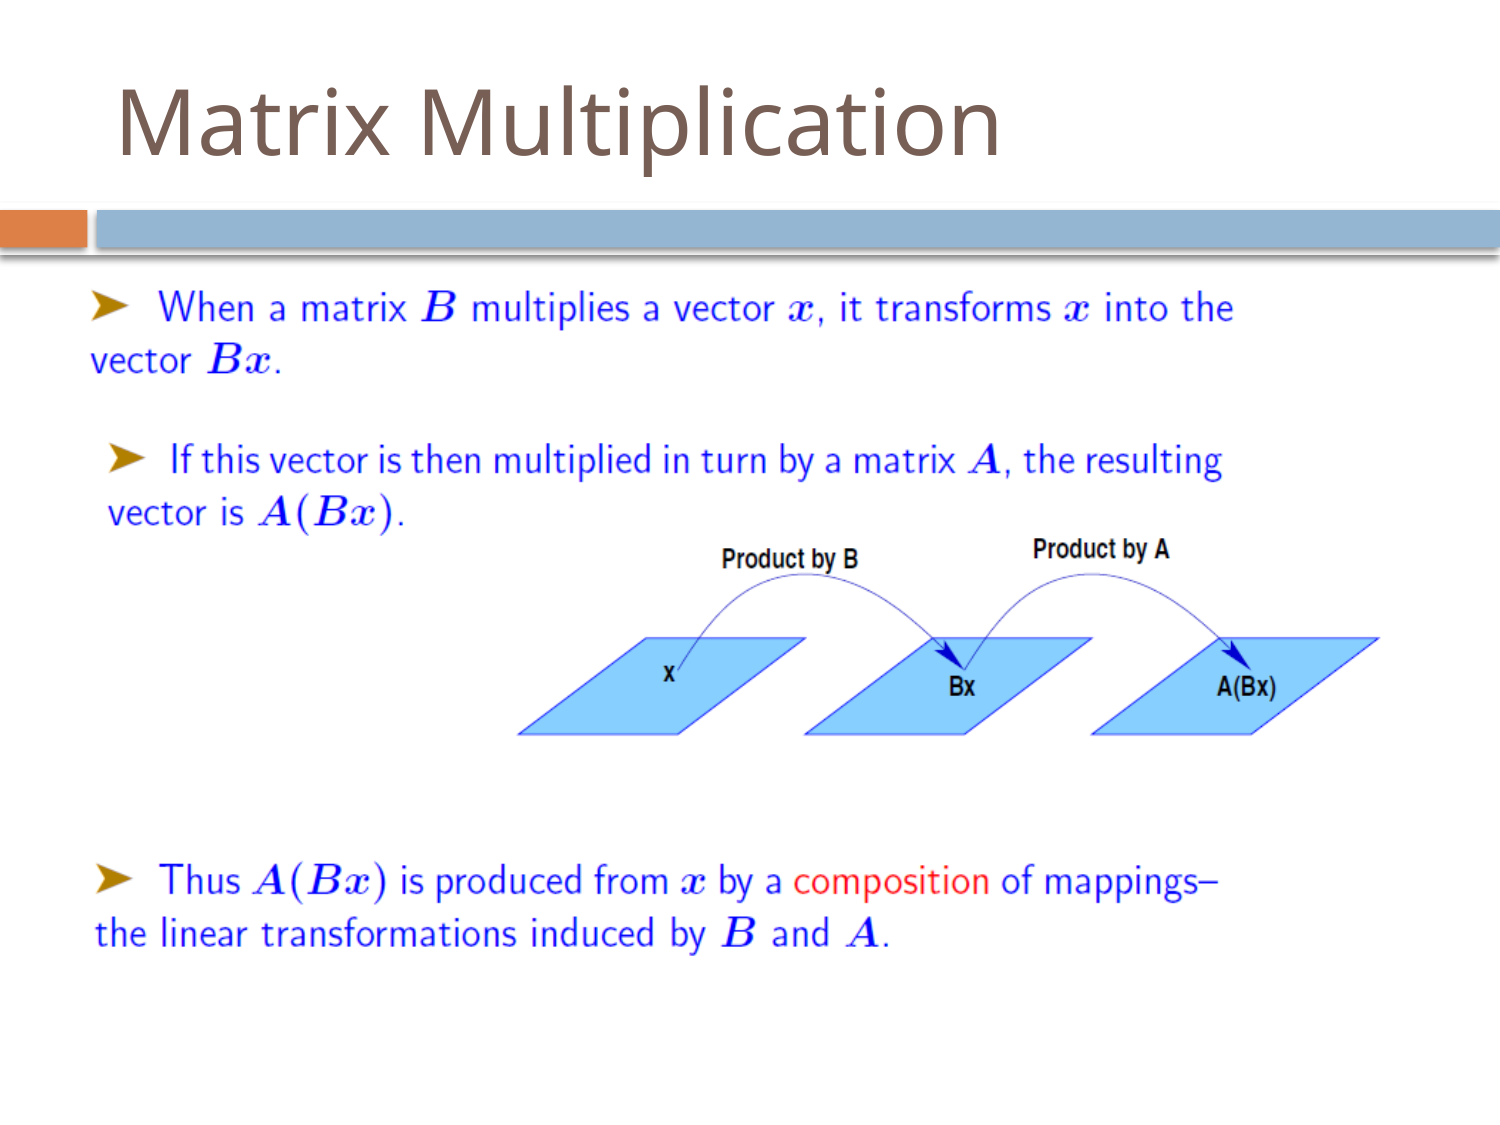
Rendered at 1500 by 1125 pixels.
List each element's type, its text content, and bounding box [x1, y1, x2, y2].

picture [87, 430, 1388, 748]
picture [71, 846, 1226, 963]
title Matrix Multiplication [99, 37, 1438, 200]
picture [74, 274, 1251, 397]
